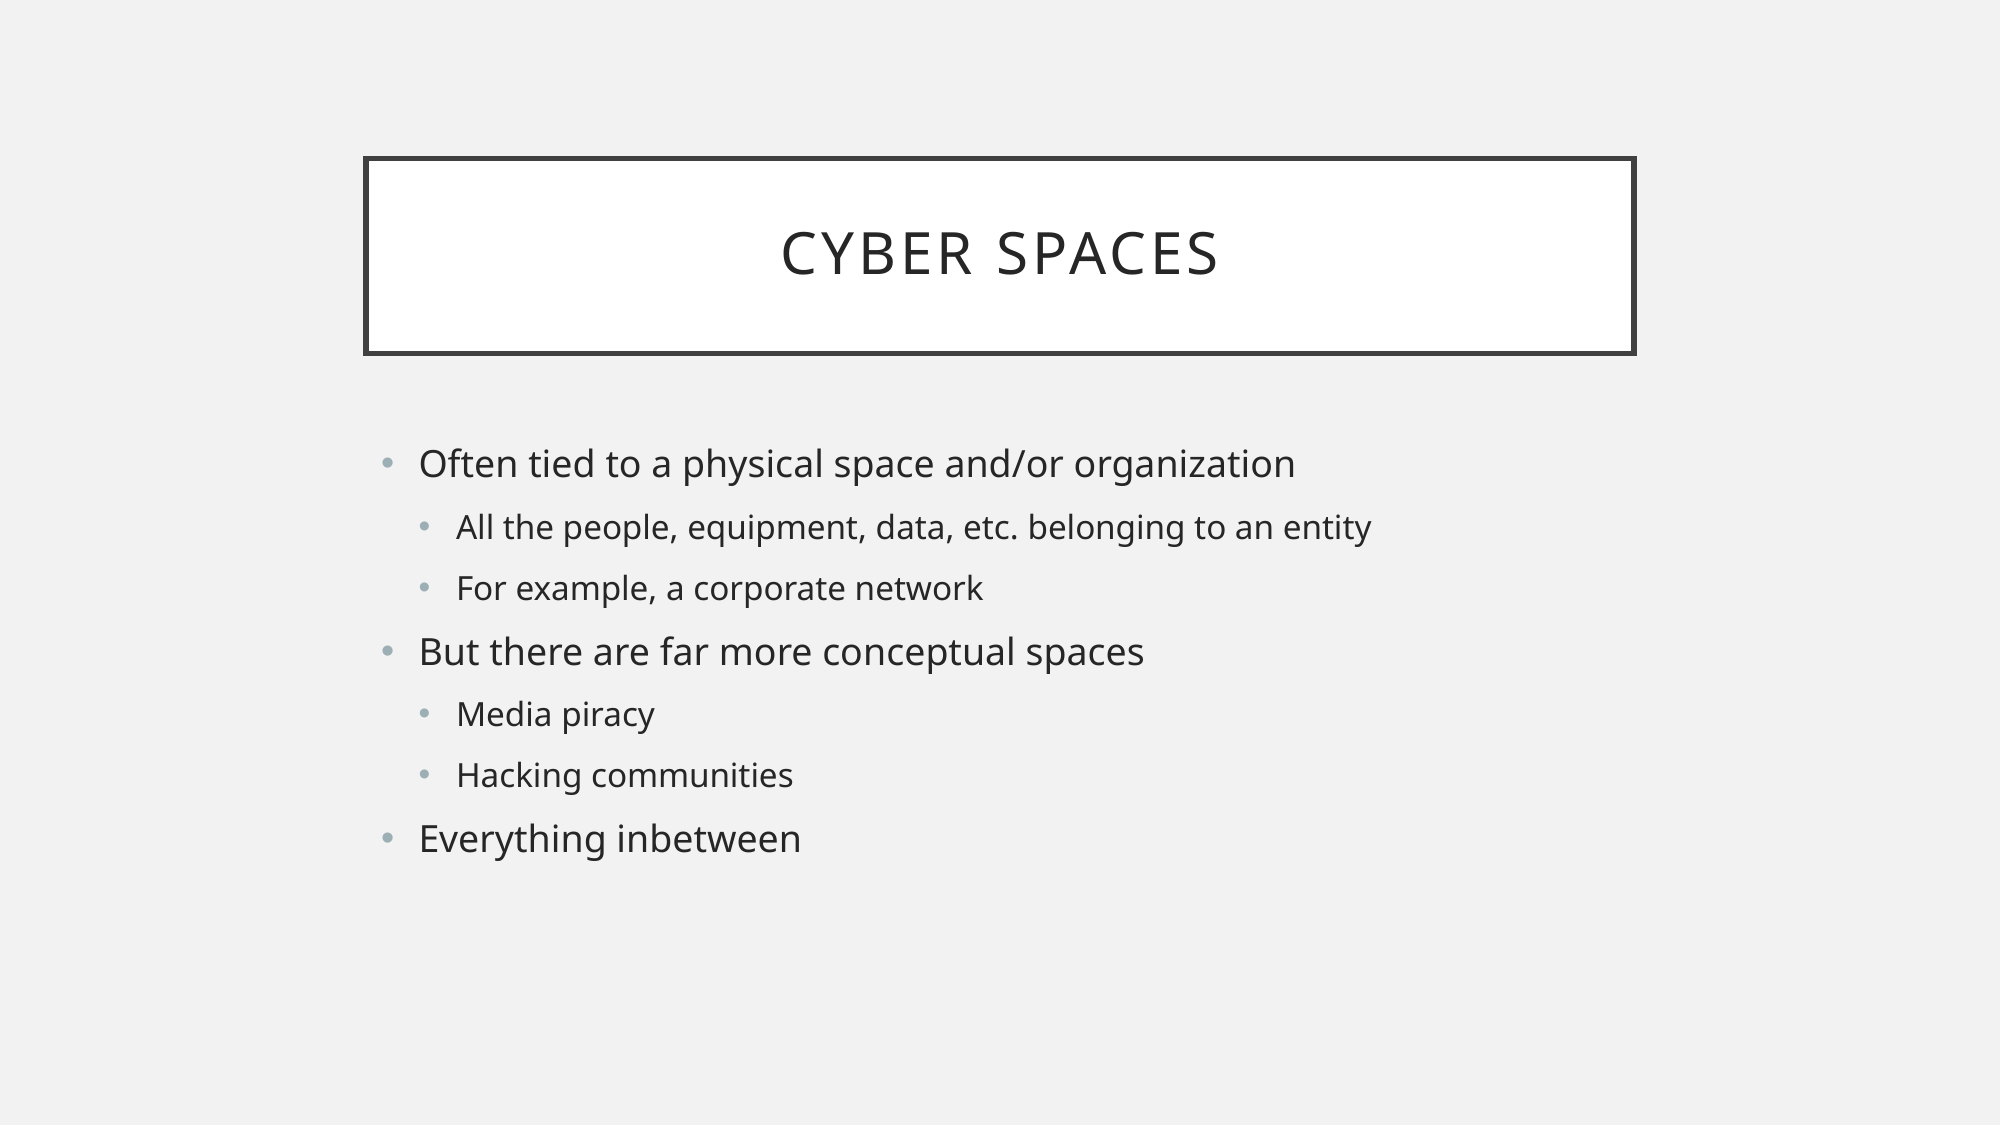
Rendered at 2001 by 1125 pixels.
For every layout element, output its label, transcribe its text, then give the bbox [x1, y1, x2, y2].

title Cyber Spaces [363, 156, 1637, 356]
list Often tied to a physical space and/or organization All the people, equipment, data, etc. belonging to an entity For example, a corporate network But there are far more conceptual spaces Media piracy Hacking communities Everything inbetween [366, 432, 1634, 942]
